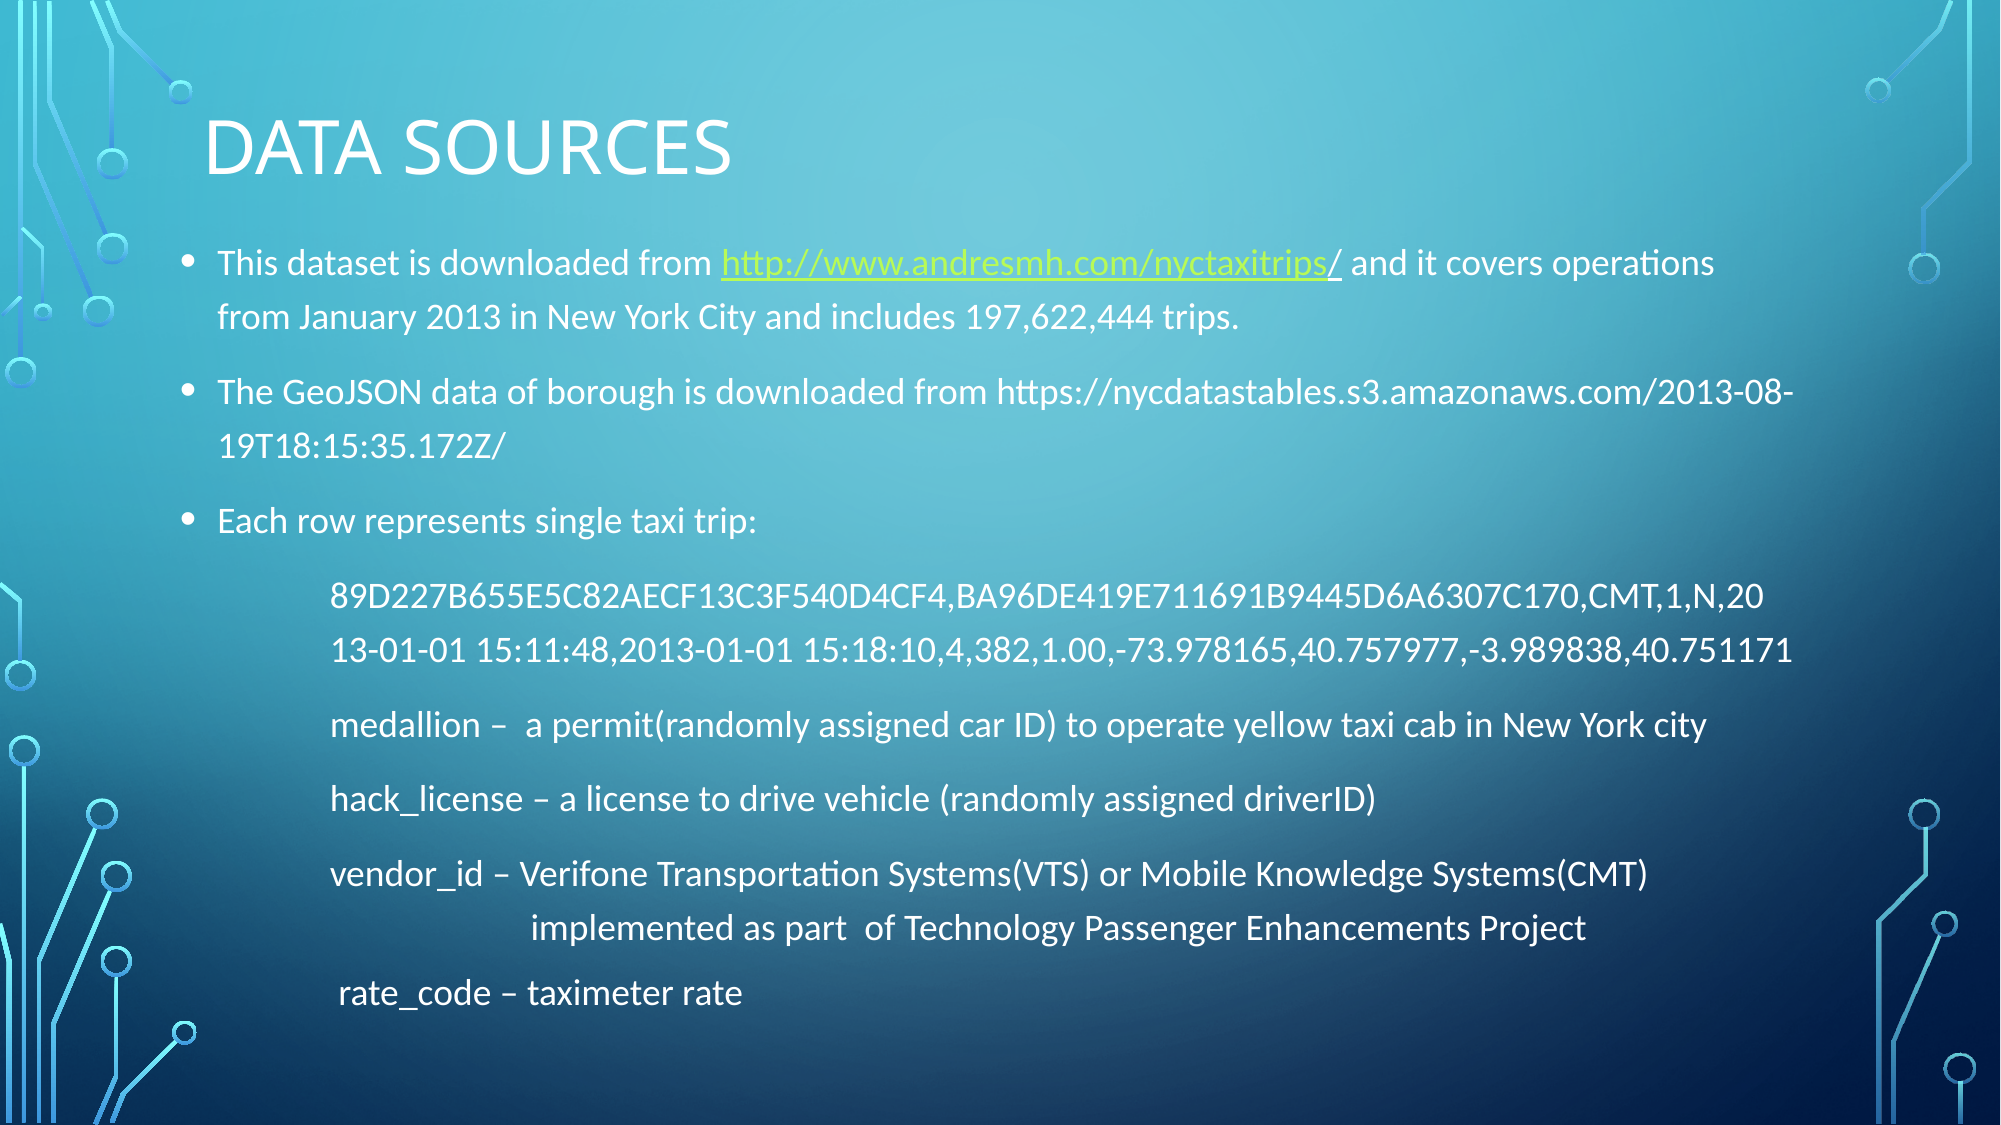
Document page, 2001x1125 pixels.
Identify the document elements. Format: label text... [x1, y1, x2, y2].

list This dataset is downloaded from http://www.andresmh.com/nyctaxitrips/ and it covers operations from January 2013 in New York City and includes 197,622,444 trips. The GeoJSON data of borough is downloaded from https://nycdatastables.s3.amazonaws.com/2013-08-19T18:15:35.172Z/ Each row represents single taxi trip: 89D227B655E5C82AECF13C3F540D4CF4,BA96DE419E711691B9445D6A6307C170,CMT,1,N,20 13-01-01 15:11:48,2013-01-01 15:18:10,4,382,1.00,-73.978165,40.757977,-3.989838,40.751171 medallion – a permit(randomly assigned car ID) to operate yellow taxi cab in New York city hack_license – a license to drive vehicle (randomly assigned driverID) vendor_id – Verifone Transportation Systems(VTS) or Mobile Knowledge Systems(CMT) implemented as part of Technology Passenger Enhancements Project rate_code – taximeter rate [164, 221, 1813, 1069]
title Data sources [187, 73, 1813, 221]
